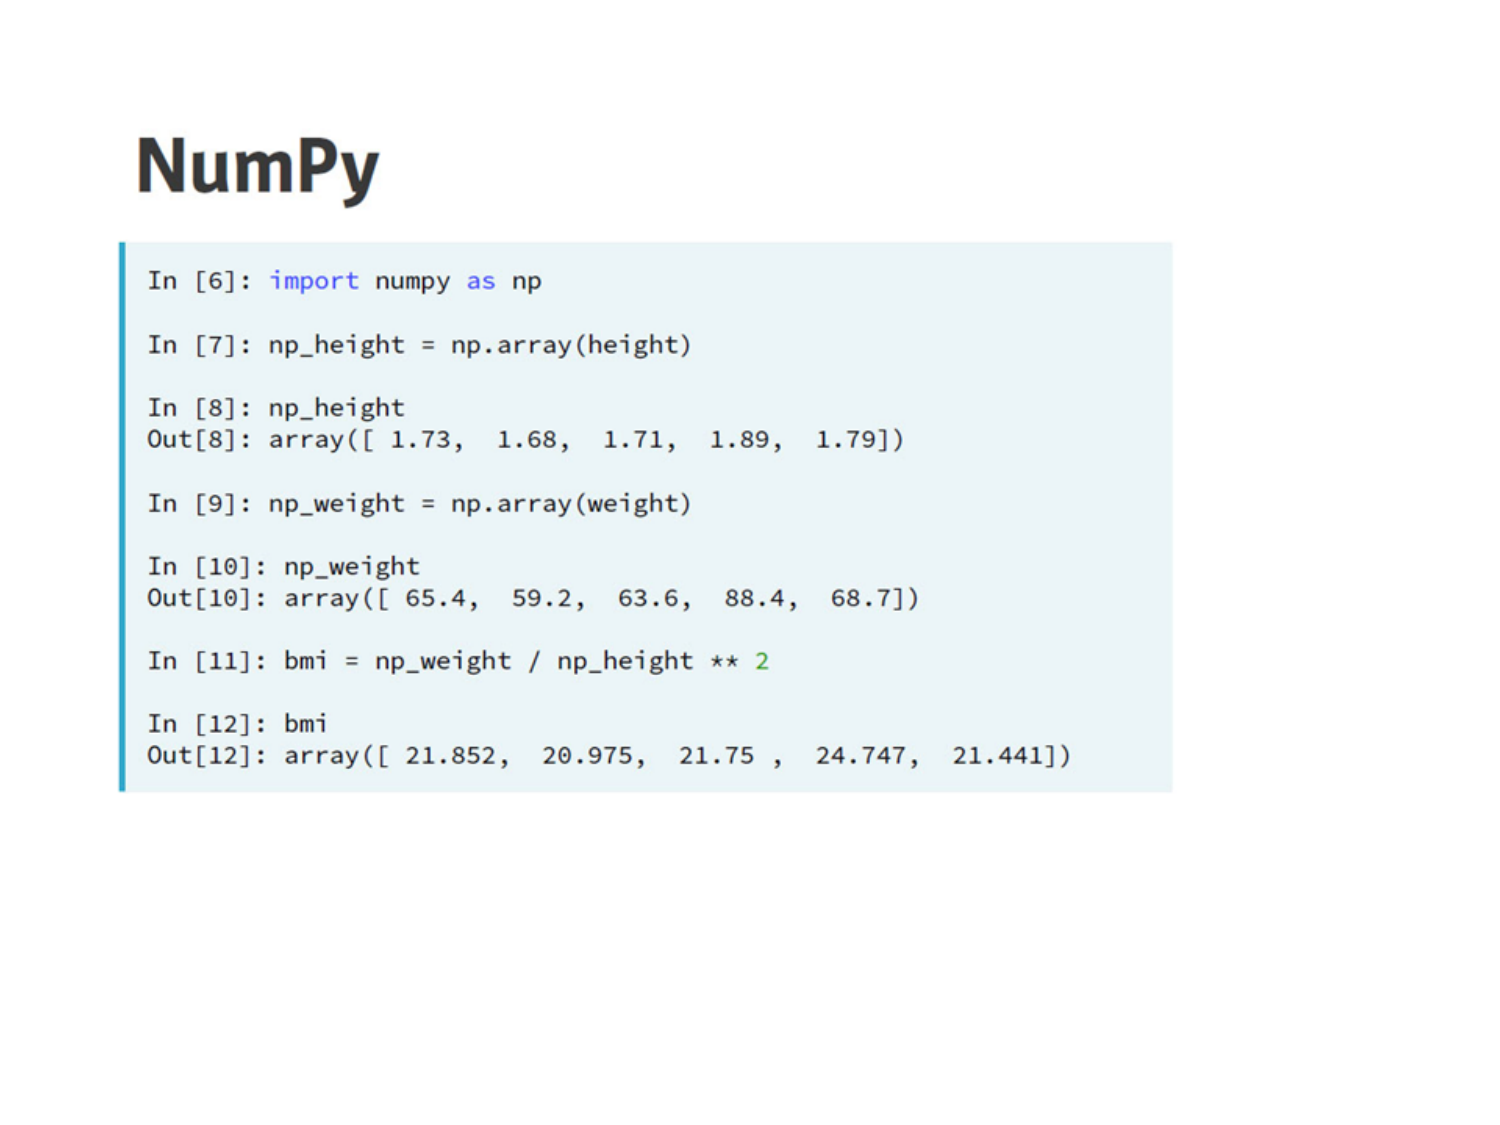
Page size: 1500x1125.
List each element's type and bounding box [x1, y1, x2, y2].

picture [111, 113, 1207, 830]
